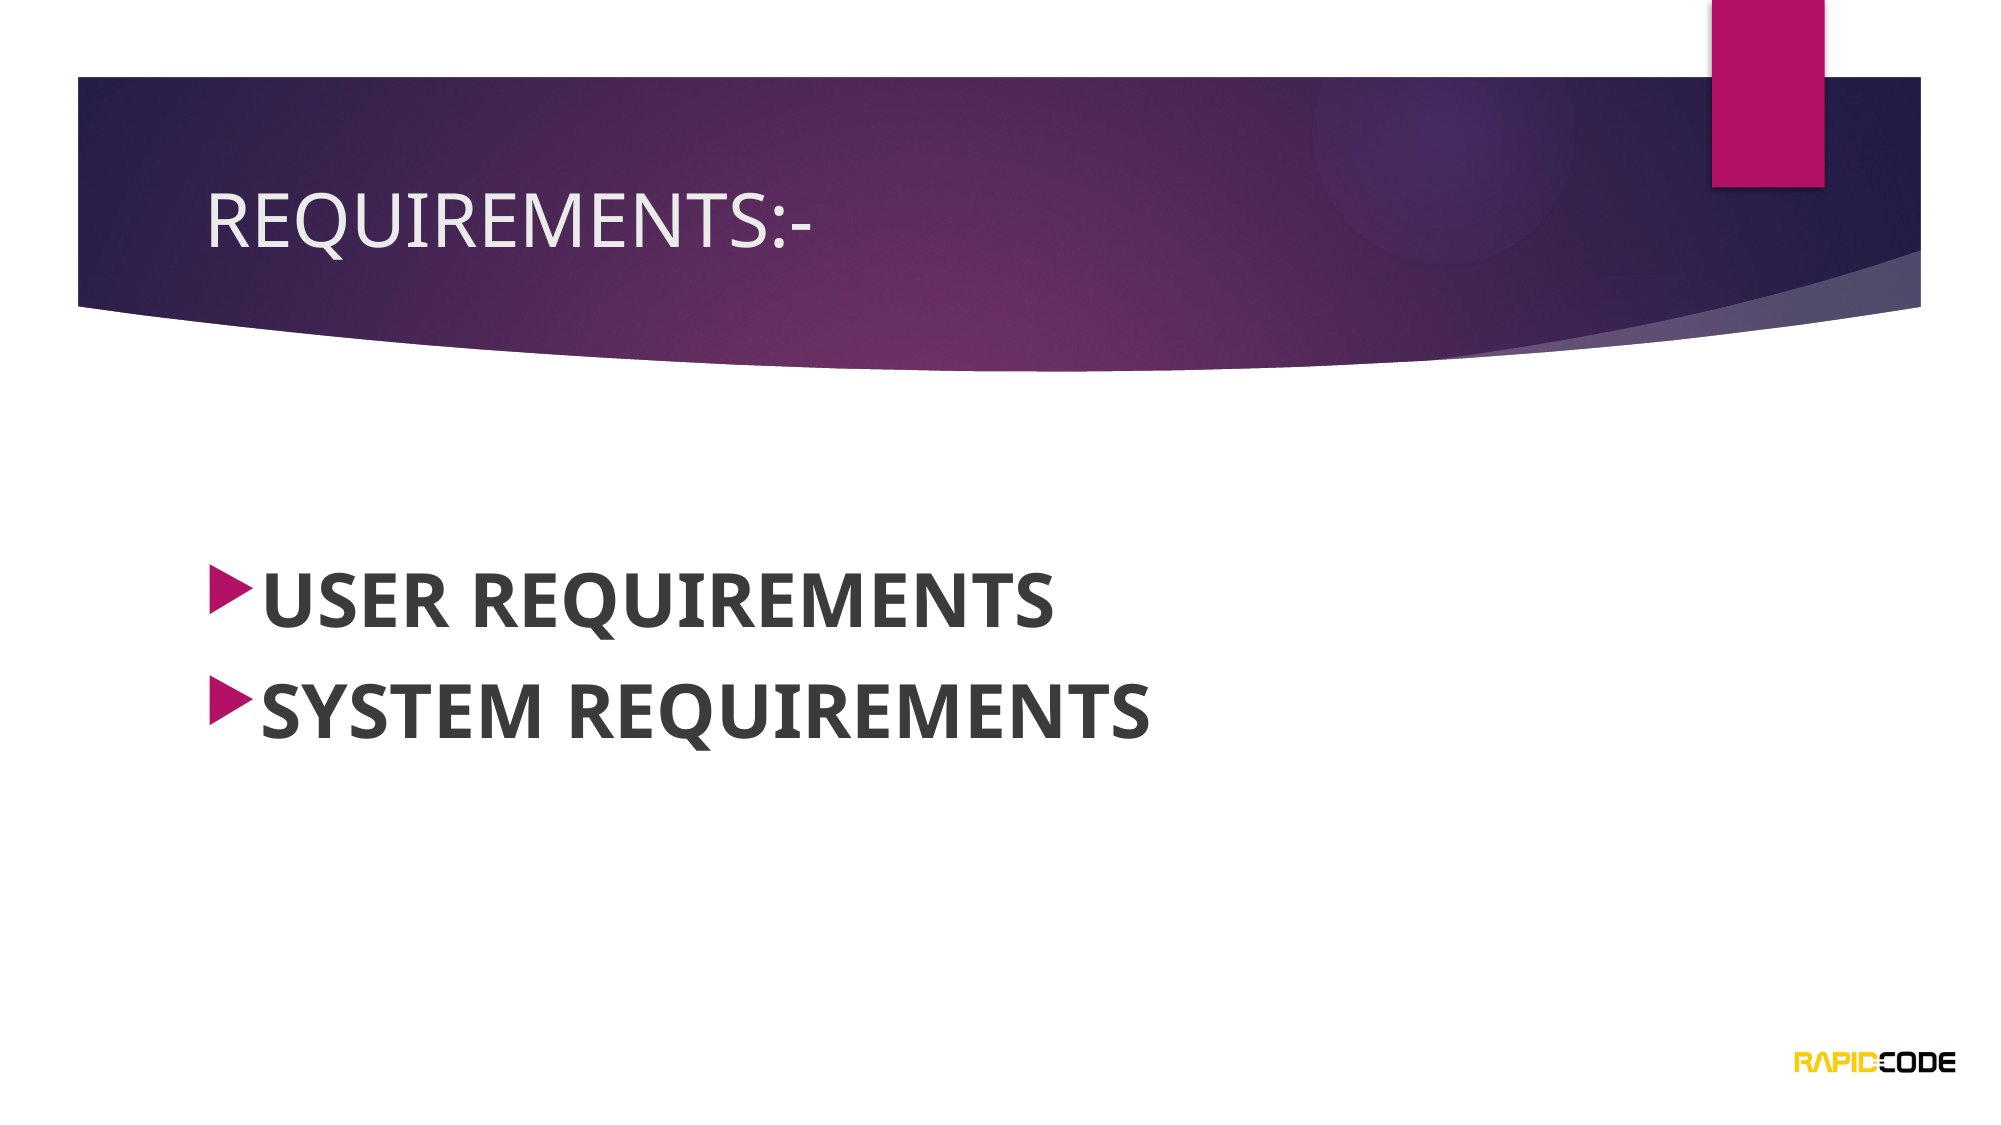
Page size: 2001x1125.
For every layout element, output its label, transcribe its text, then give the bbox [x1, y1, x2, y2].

title REQUIREMENTS:- [189, 159, 1627, 276]
picture [1793, 1050, 1956, 1074]
list USER REQUIREMENTS SYSTEM REQUIREMENTS [189, 544, 1638, 1106]
